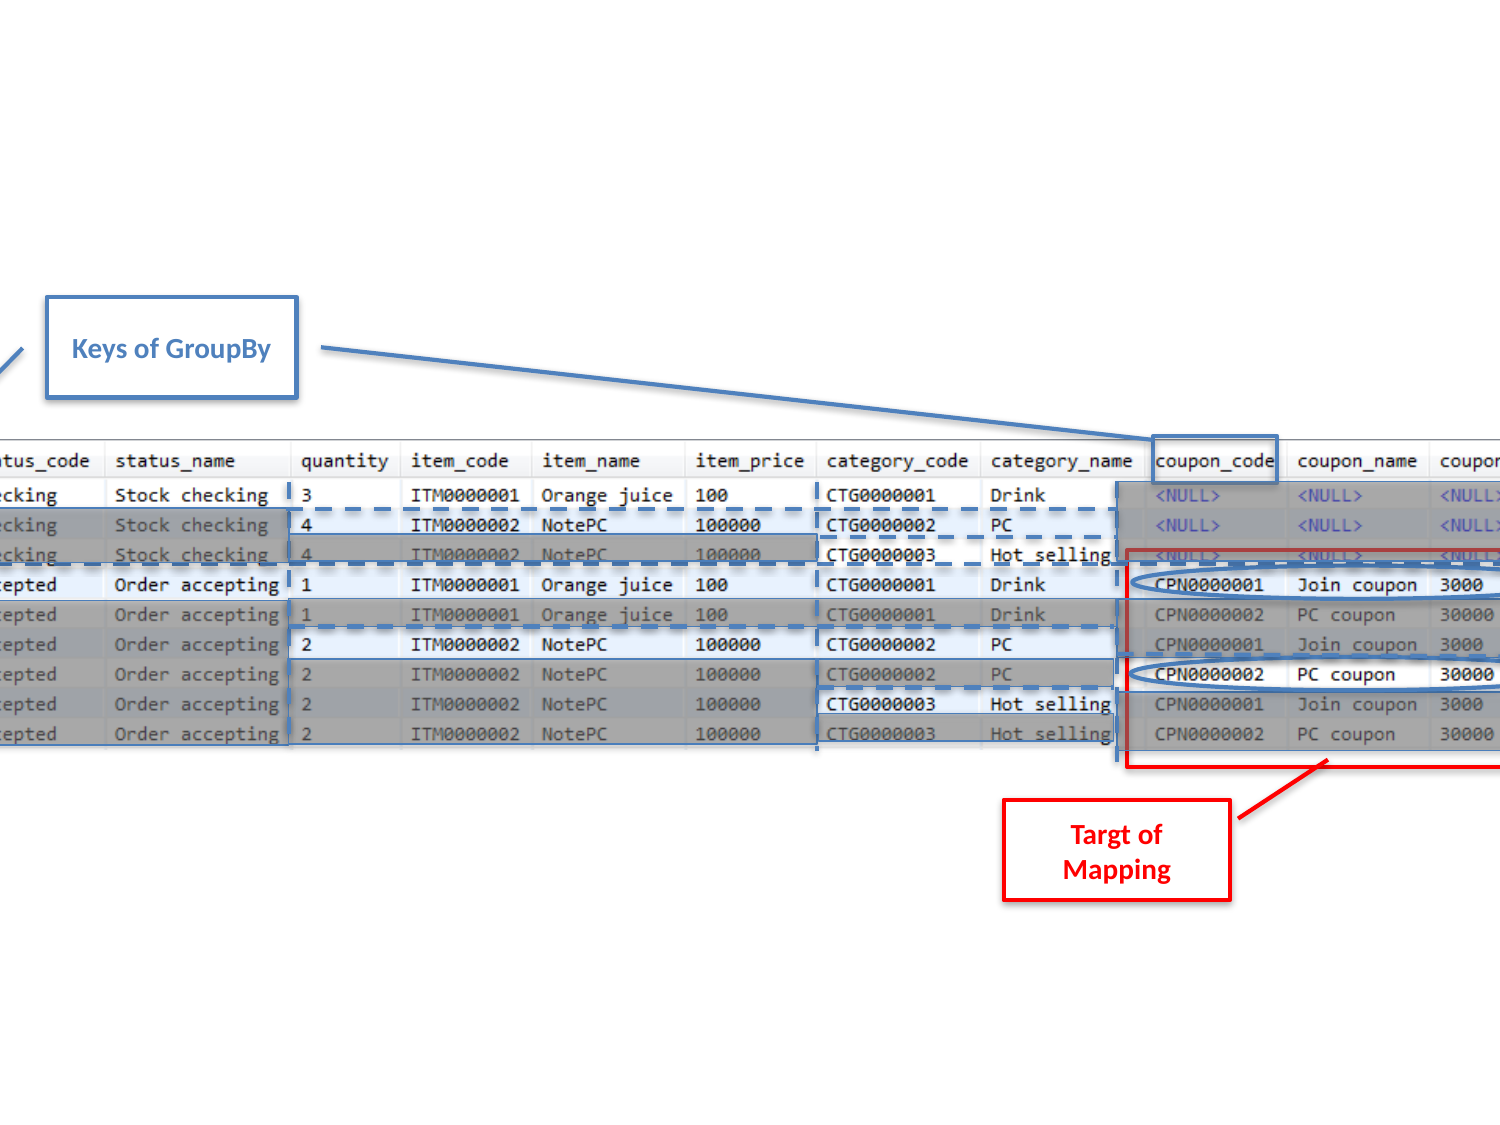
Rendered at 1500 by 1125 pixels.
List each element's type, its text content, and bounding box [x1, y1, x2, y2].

picture [289, 510, 816, 563]
text_box [1327, 761, 1500, 768]
picture [0, 439, 1500, 563]
text_box [1127, 761, 1322, 768]
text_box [1116, 653, 1500, 658]
picture [1118, 658, 1500, 750]
text_box Keys of GroupBy [46, 296, 297, 398]
picture [0, 565, 816, 750]
text_box Targt of Mapping [1003, 799, 1231, 901]
picture [289, 565, 816, 626]
picture [1118, 565, 1500, 653]
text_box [320, 347, 1154, 441]
picture [818, 510, 1116, 563]
text_box Keys of GroupBy [0, 347, 24, 373]
picture [818, 565, 1116, 750]
text_box [1158, 435, 1278, 439]
text_box Targt of Mapping [1237, 761, 1328, 820]
